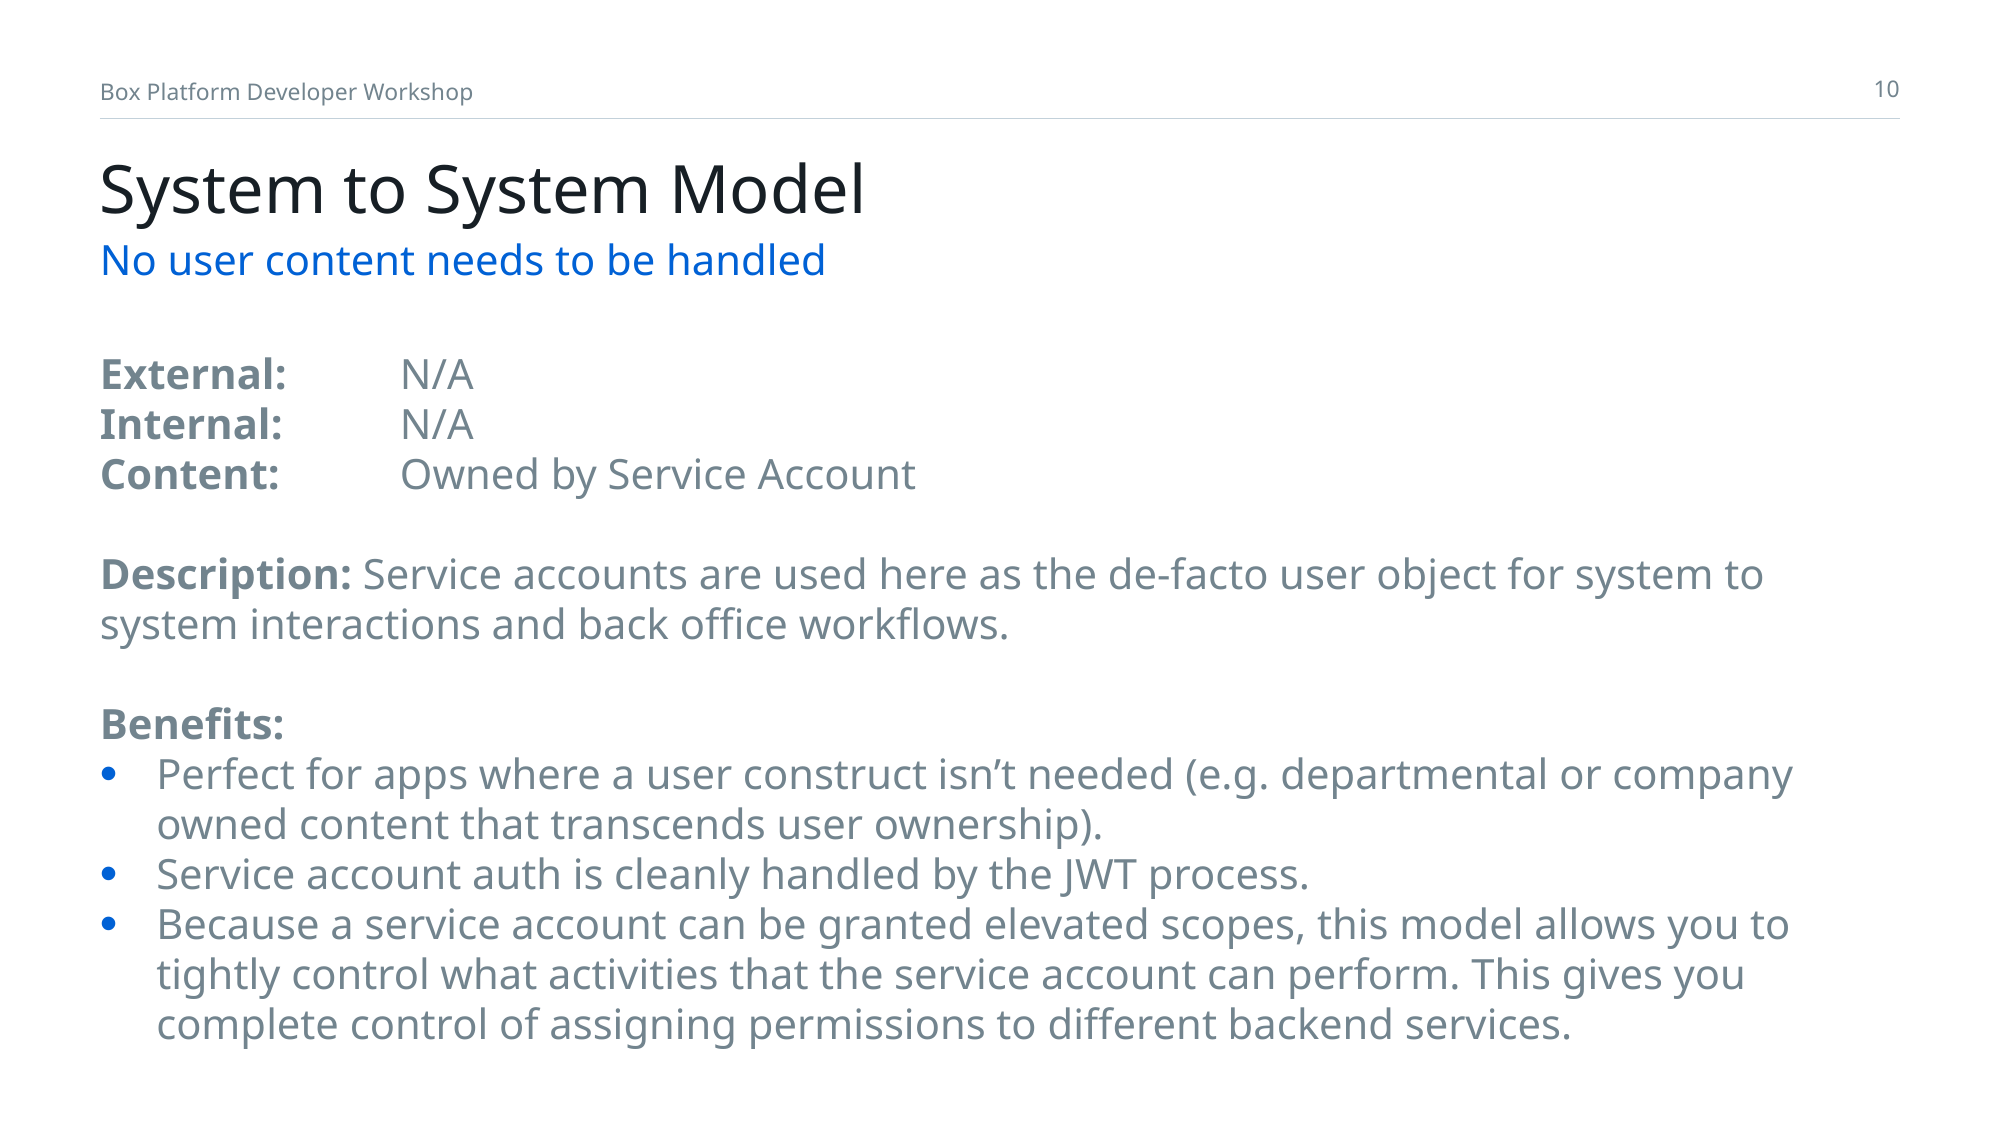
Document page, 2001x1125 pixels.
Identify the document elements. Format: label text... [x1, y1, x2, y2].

list External: N/A Internal: N/A Content: Owned by Service Account Description: Service accounts are used here as the de-facto user object for system to system interactions and back office workflows. Benefits: Perfect for apps where a user construct isn’t needed (e.g. departmental or company owned content that transcends user ownership). Service account auth is cleanly handled by the JWT process. Because a service account can be granted elevated scopes, this model allows you to tightly control what activities that the service account can perform. This gives you complete control of assigning permissions to different backend services. [99, 340, 1902, 1069]
list No user content needs to be handled [99, 233, 1900, 317]
title System to System Model [99, 147, 1900, 233]
